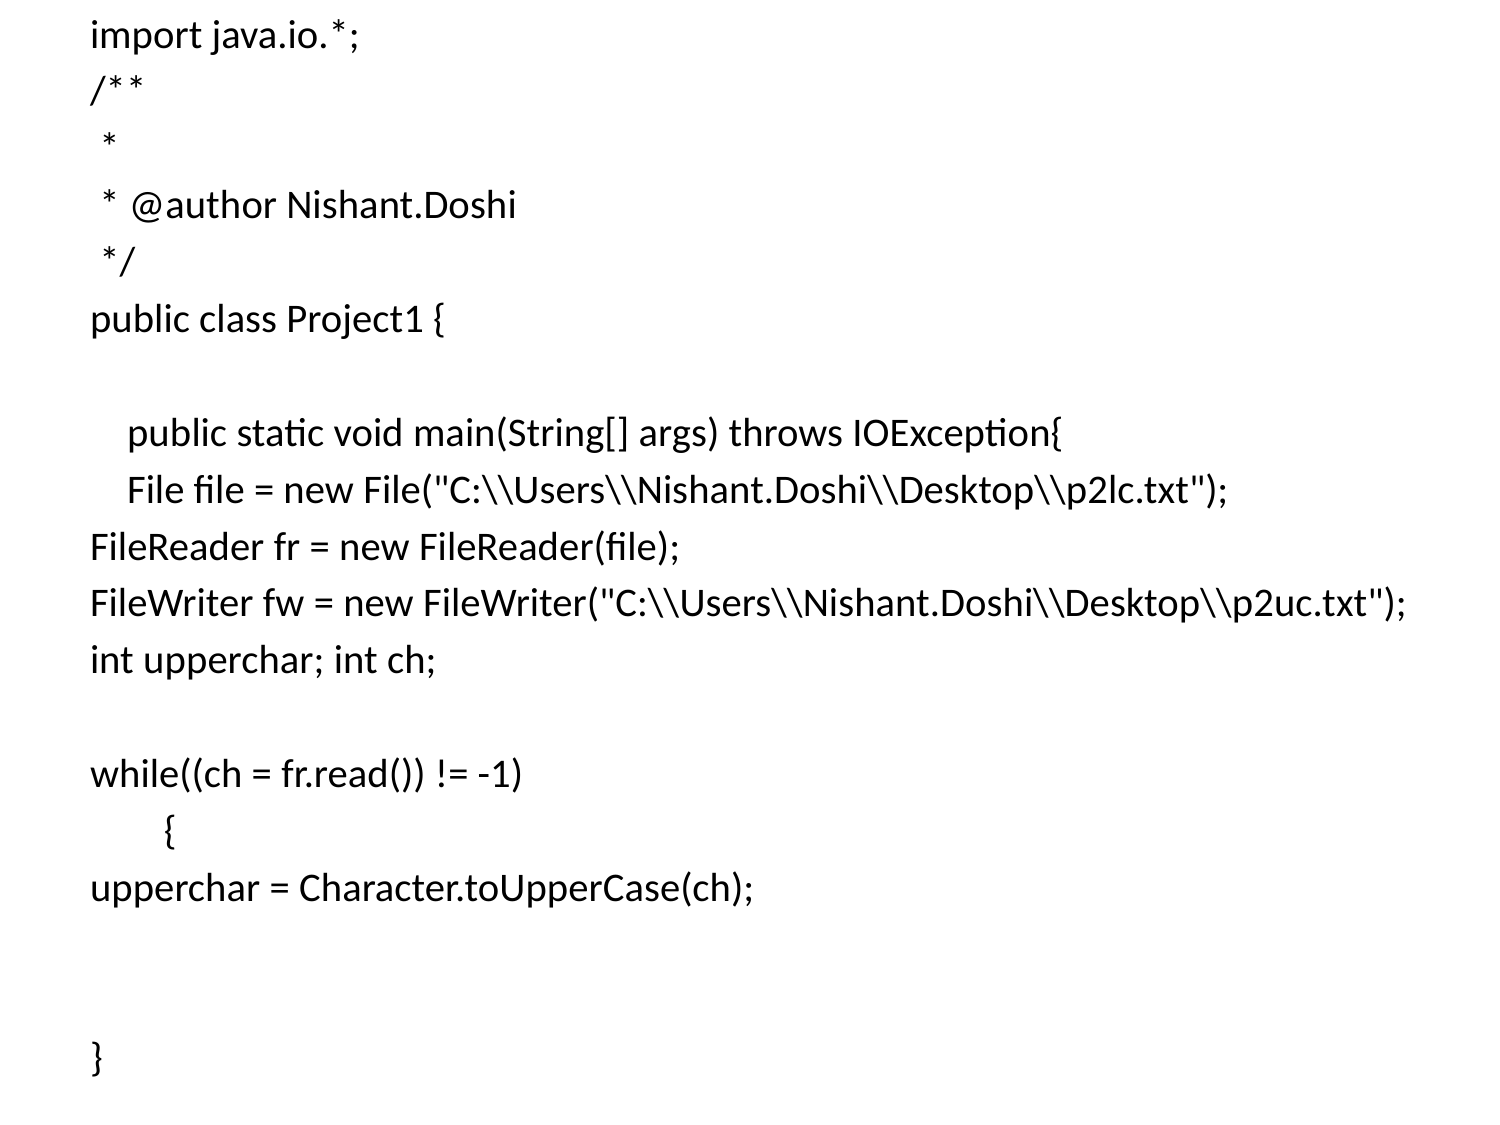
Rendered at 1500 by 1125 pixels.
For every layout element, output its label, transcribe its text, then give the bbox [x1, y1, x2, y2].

list import java.io.*; /** * * @author Nishant.Doshi */ public class Project1 { public static void main(String[] args) throws IOException{ File file = new File("C:\\Users\\Nishant.Doshi\\Desktop\\p2lc.txt"); FileReader fr = new FileReader(file); FileWriter fw = new FileWriter("C:\\Users\\Nishant.Doshi\\Desktop\\p2uc.txt"); int upperchar; int ch; while((ch = fr.read()) != -1) { upperchar = Character.toUpperCase(ch); } [75, 0, 1425, 1125]
